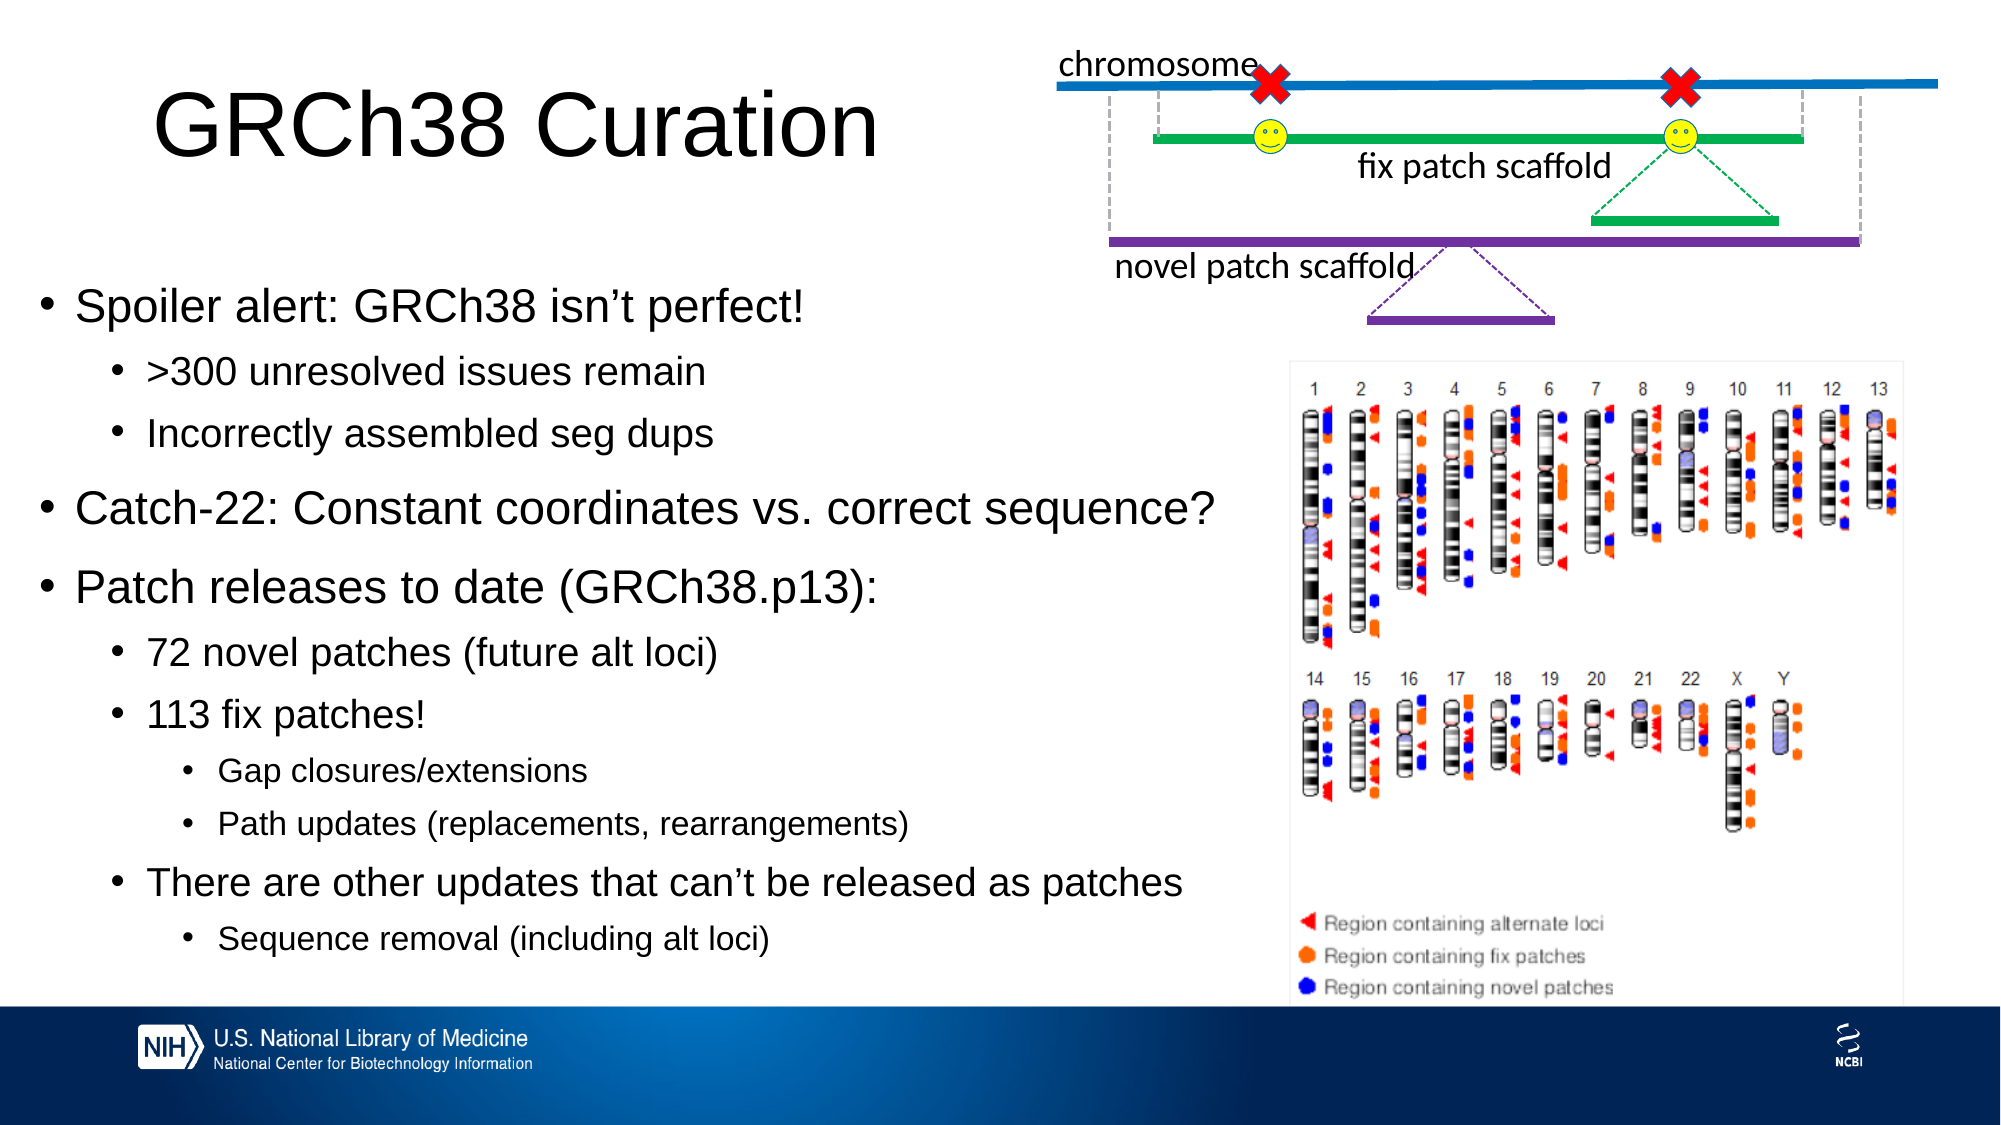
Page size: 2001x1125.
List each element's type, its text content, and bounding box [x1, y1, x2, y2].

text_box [1033, 31, 1938, 321]
picture [0, 0, 2001, 1125]
title GRCh38 Curation [137, 18, 1863, 236]
list Spoiler alert: GRCh38 isn’t perfect! >300 unresolved issues remain Incorrectly assembled seg dups Catch-22: Constant coordinates vs. correct sequence? Patch releases to date (GRCh38.p13): 72 novel patches (future alt loci) 113 fix patches! Gap closures/extensions Path updates (replacements, rearrangements) There are other updates that can’t be released as patches Sequence removal (including alt loci) [24, 261, 1266, 972]
